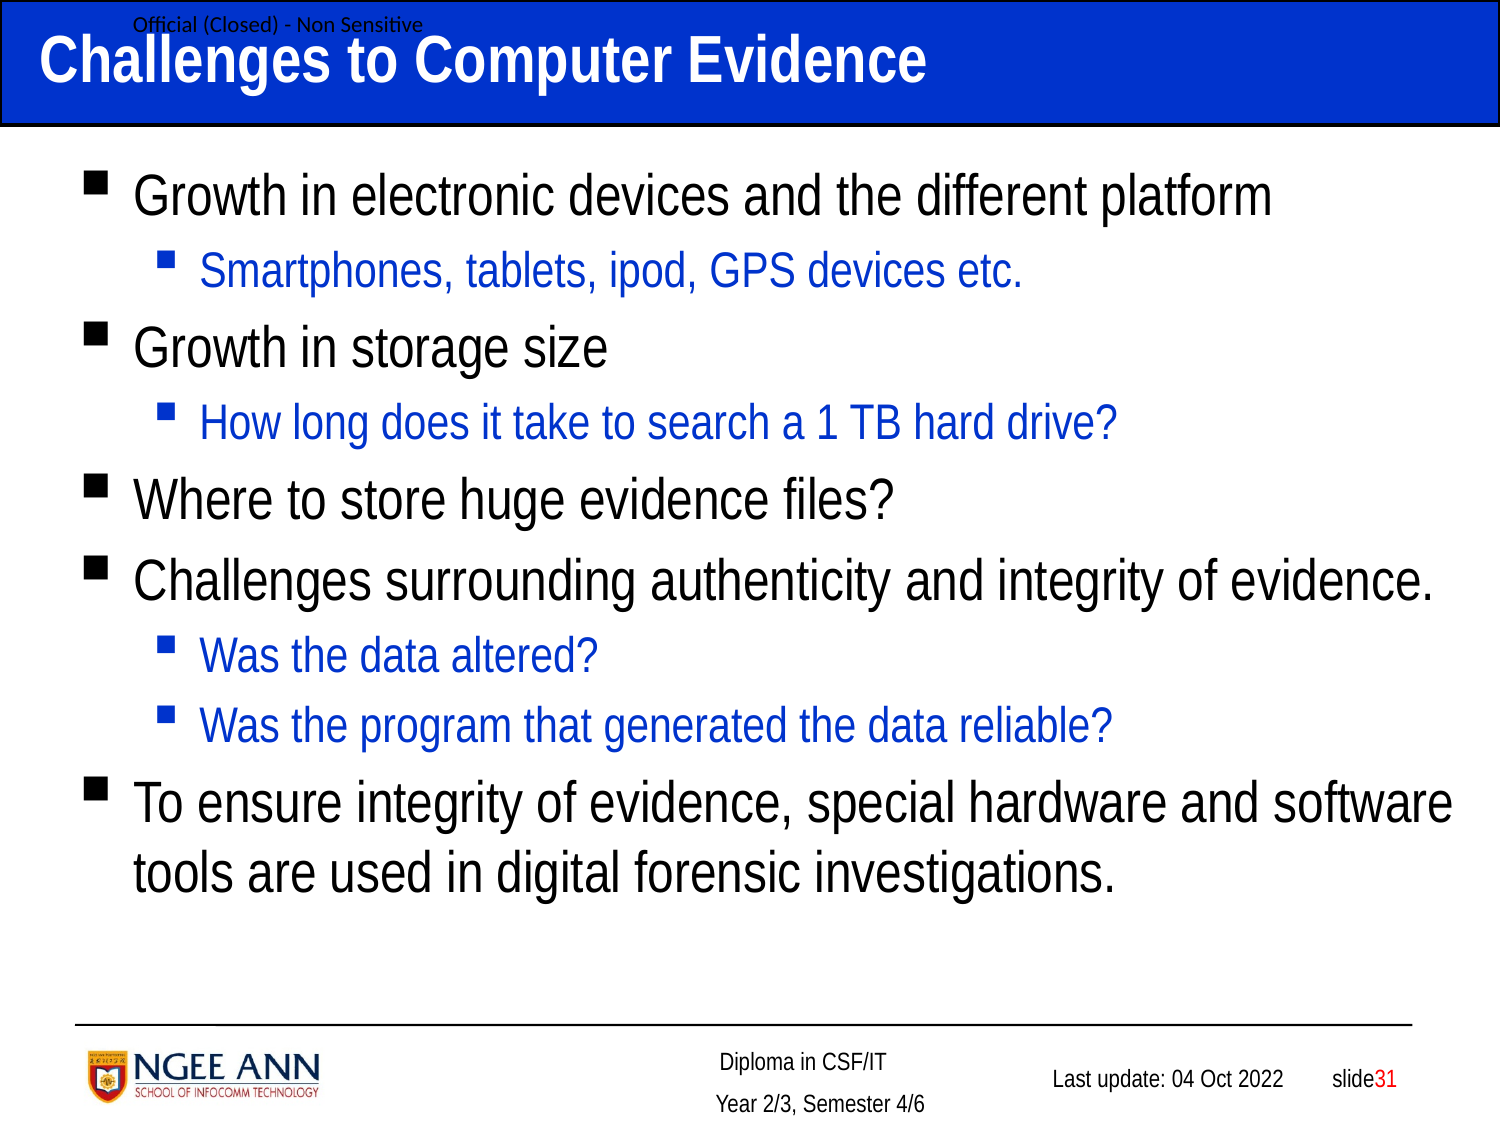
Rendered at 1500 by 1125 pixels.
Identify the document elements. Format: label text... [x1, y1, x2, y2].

list Growth in electronic devices and the different platform Smartphones, tablets, ipod, GPS devices etc. Growth in storage size How long does it take to search a 1 TB hard drive? Where to store huge evidence files? Challenges surrounding authenticity and integrity of evidence. Was the data altered? Was the program that generated the data reliable? To ensure integrity of evidence, special hardware and software tools are used in digital forensic investigations. [62, 149, 1476, 1026]
title Challenges to Computer Evidence [23, 0, 1500, 115]
picture [62, 1028, 344, 1125]
slide_number slide31 [1099, 1037, 1413, 1101]
